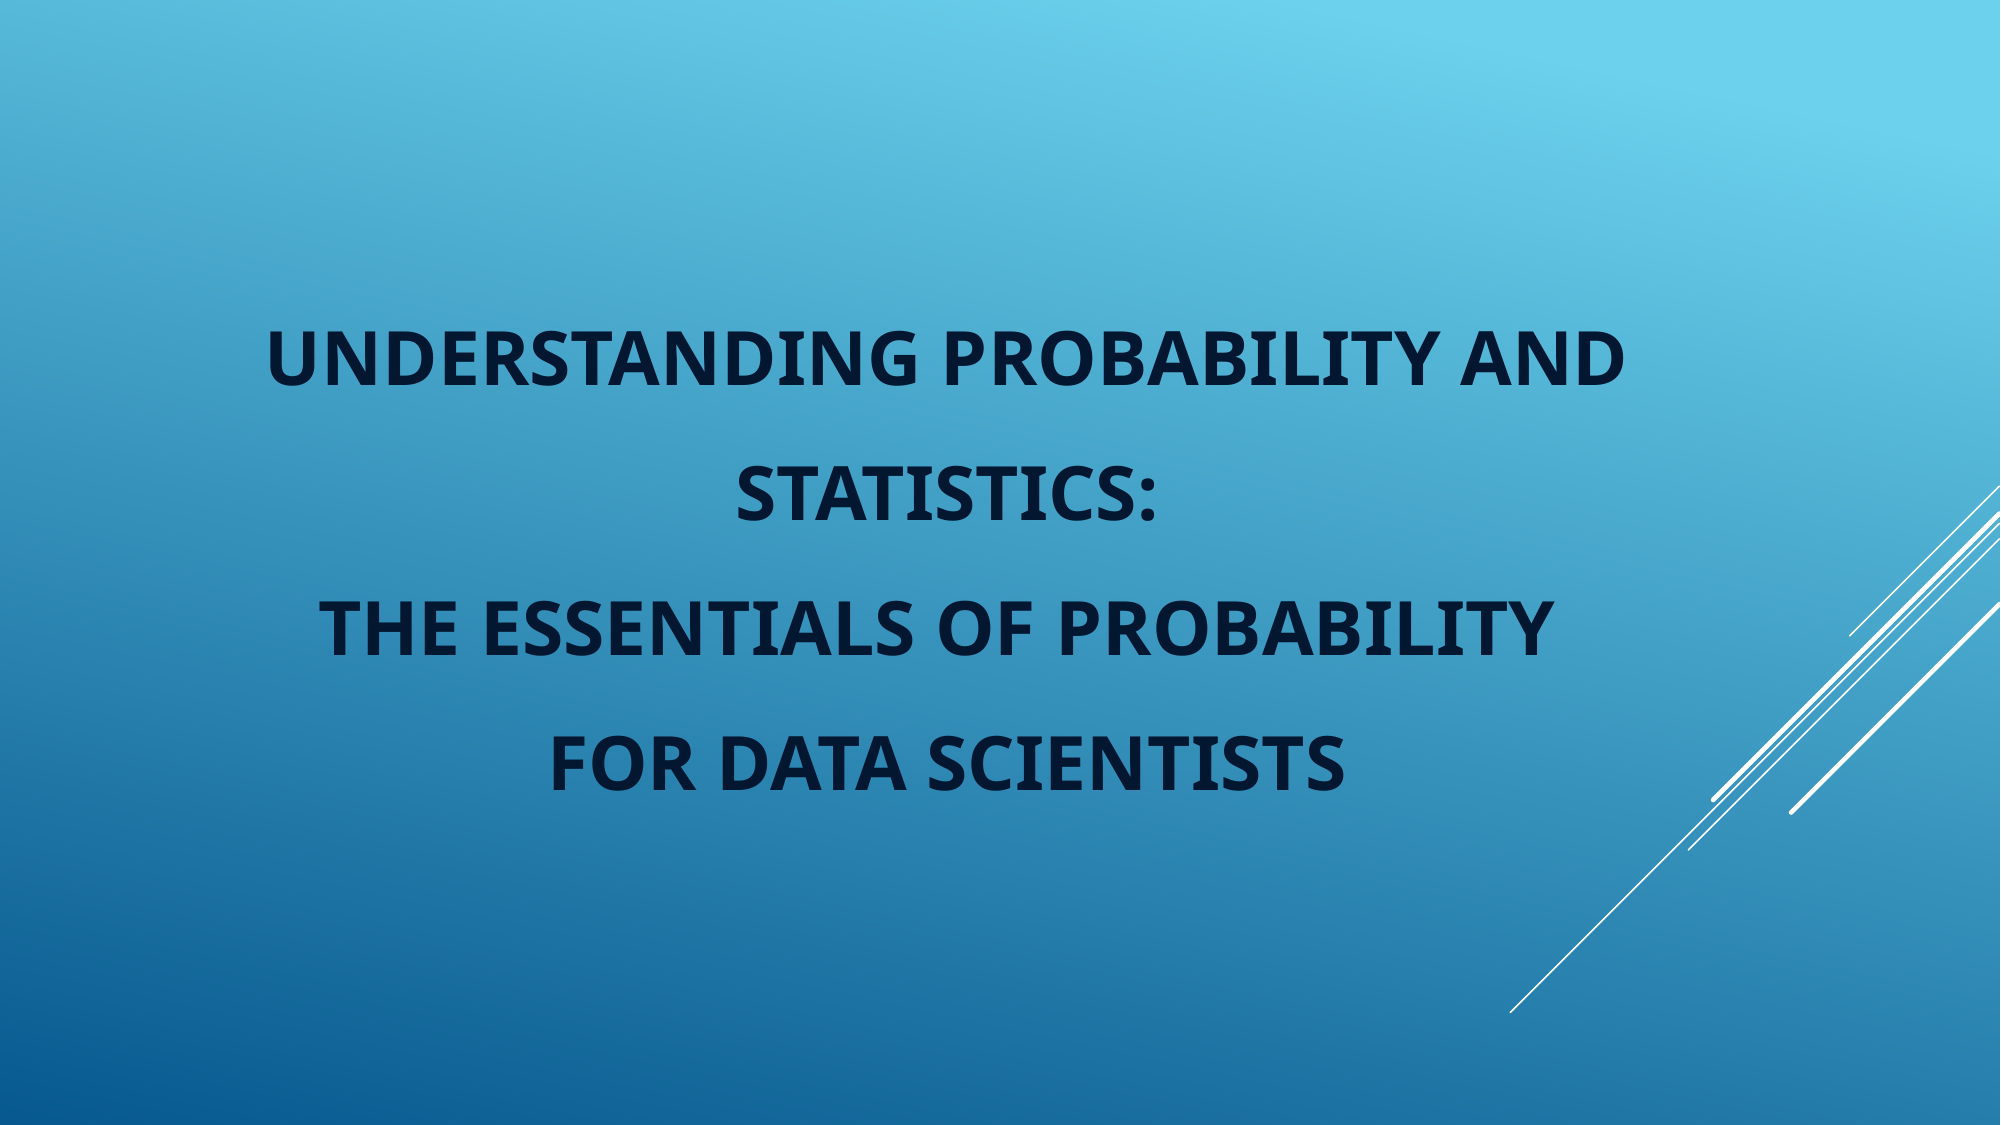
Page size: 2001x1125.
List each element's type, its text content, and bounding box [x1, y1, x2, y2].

title Understanding Probability And Statistics: The Essentials Of Probability For Data Scientists [40, 187, 1855, 840]
